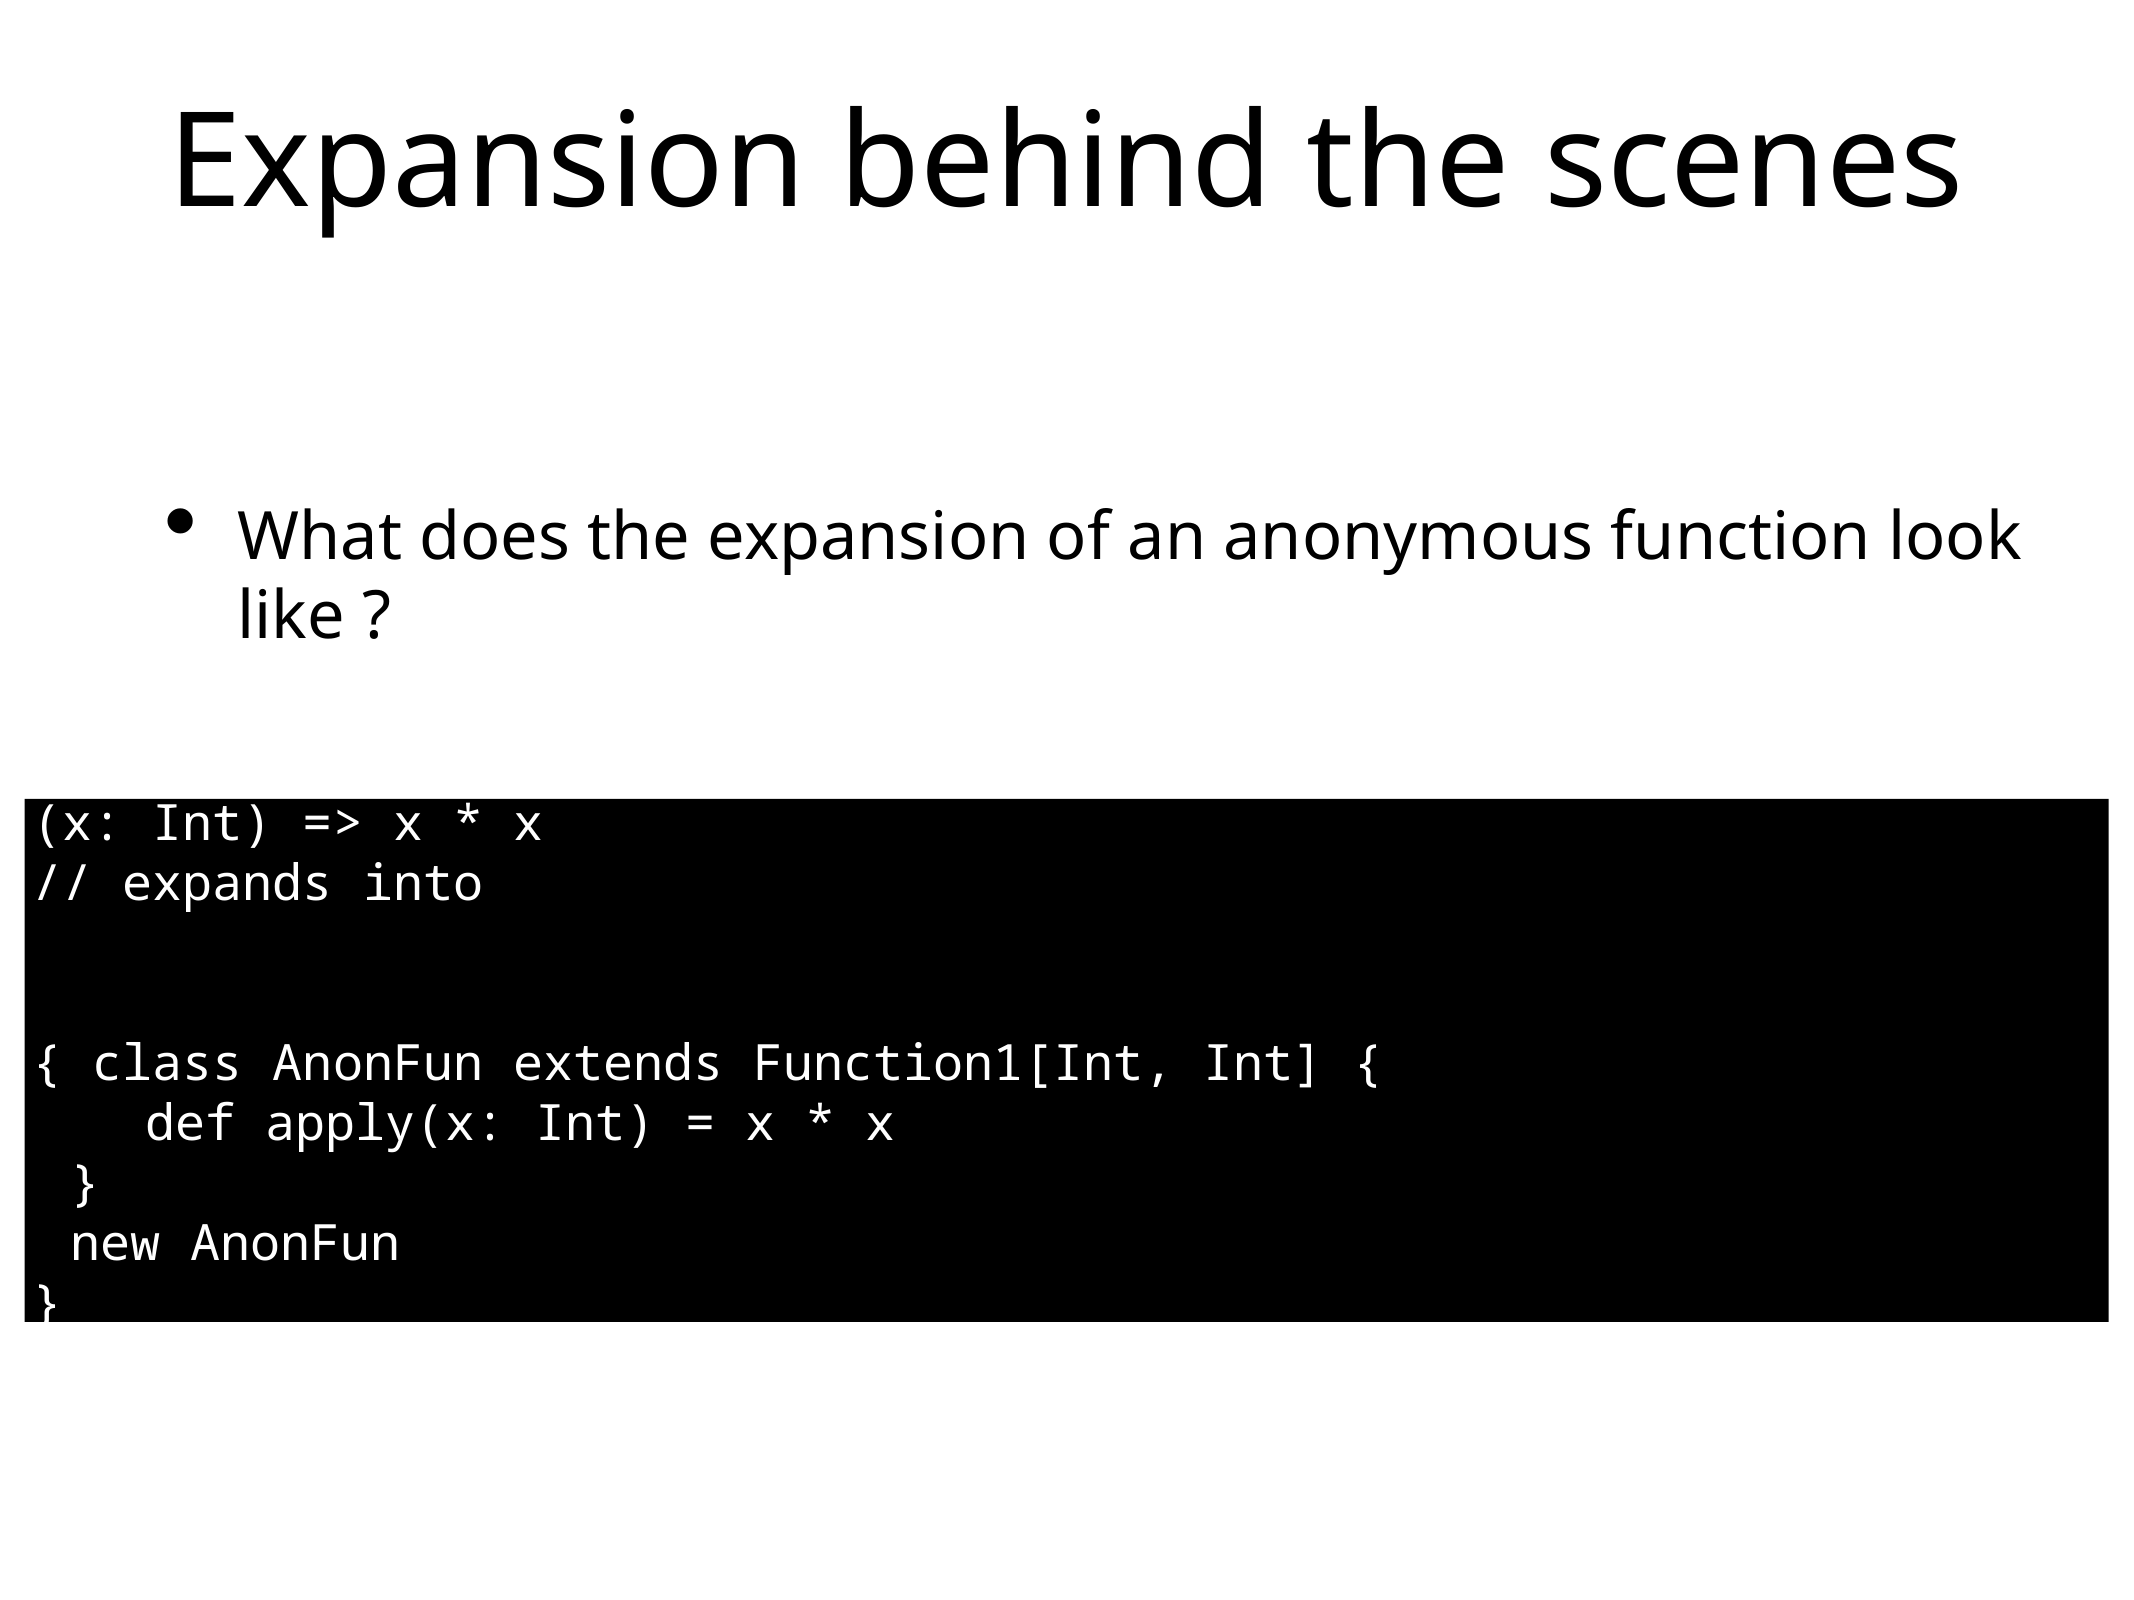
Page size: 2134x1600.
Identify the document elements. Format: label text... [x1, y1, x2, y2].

list (x: Int) => x * x // expands into { class AnonFun extends Function1[Int, Int] { def apply(x: Int) = x * x } new AnonFun } [24, 798, 2110, 1323]
title Expansion behind the scenes [155, 41, 1978, 266]
list What does the expansion of an anonymous function look like ? [155, 424, 2047, 721]
